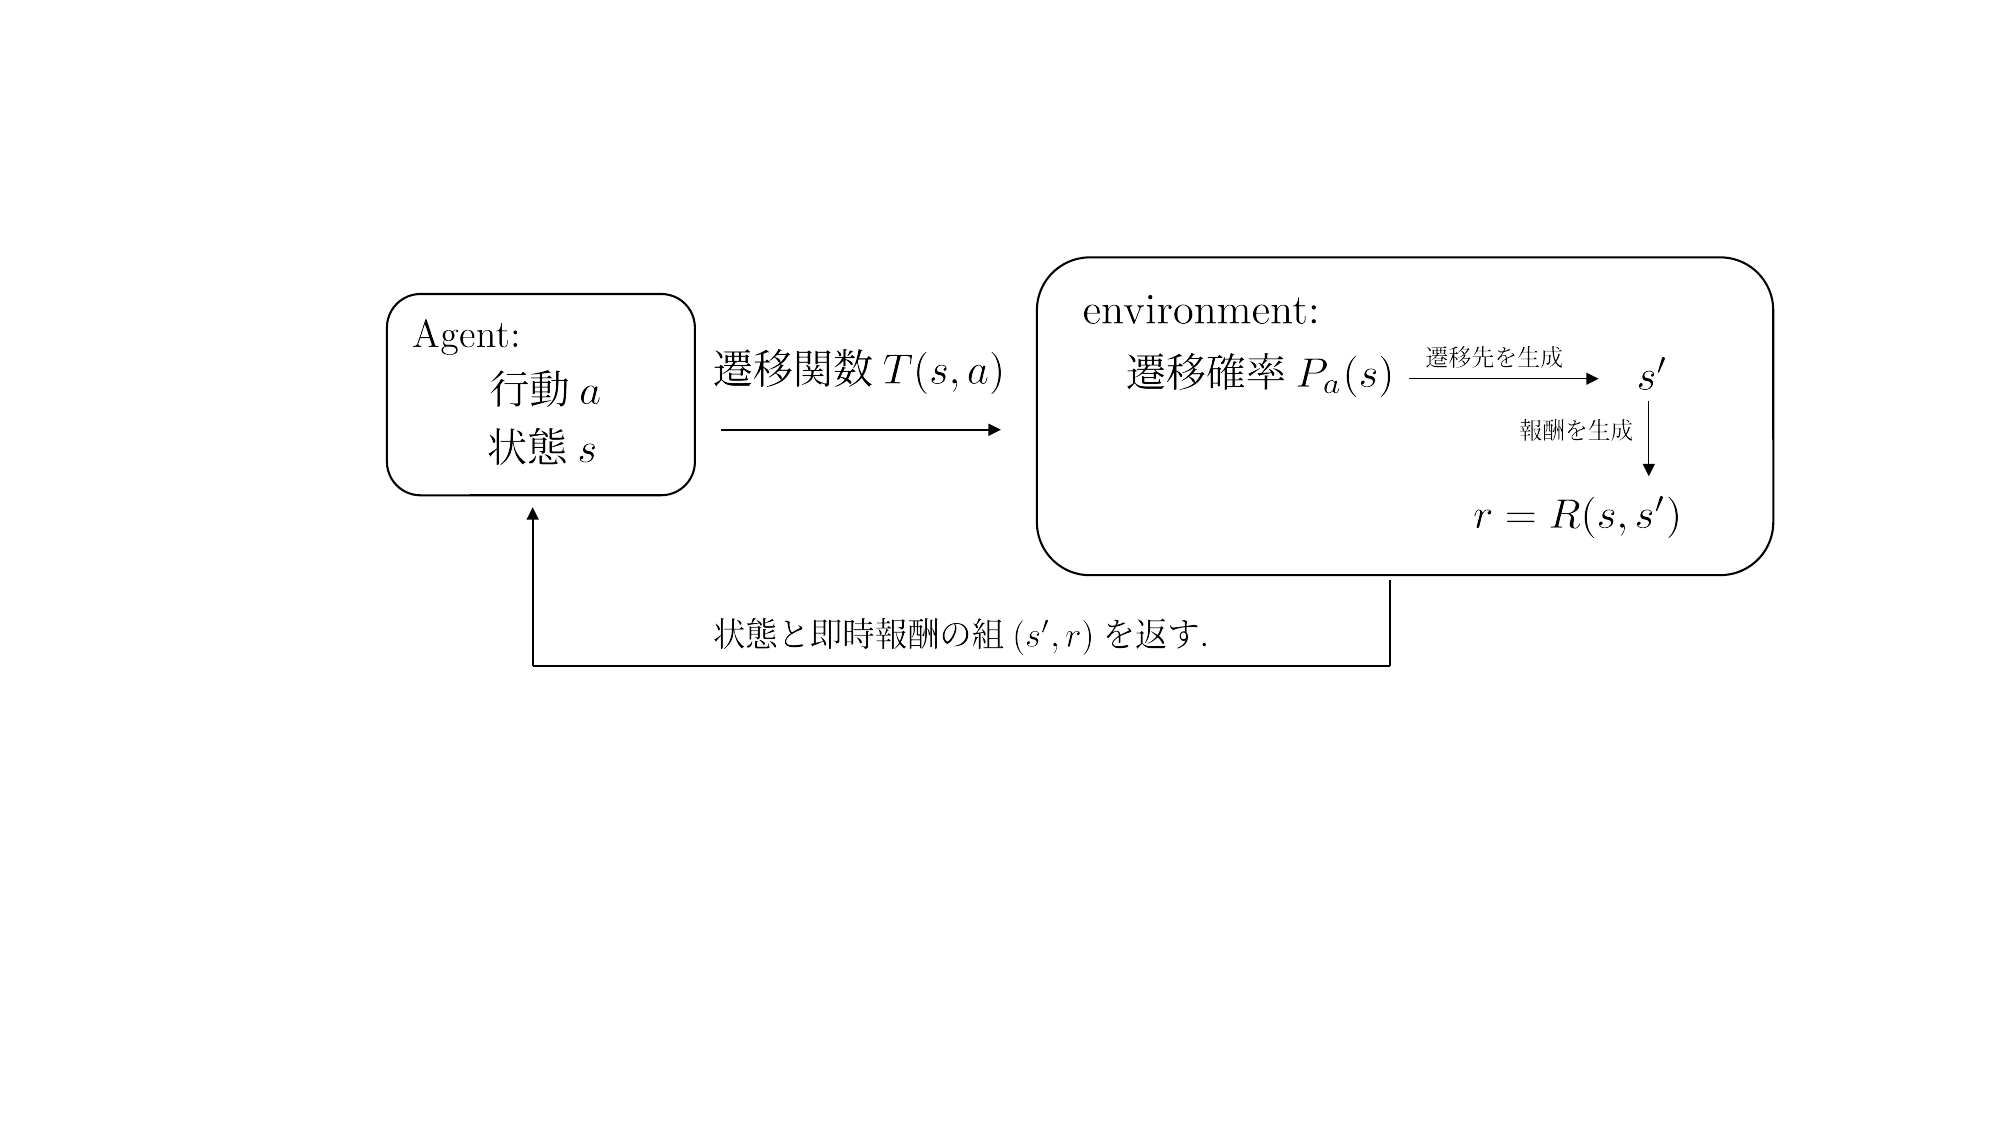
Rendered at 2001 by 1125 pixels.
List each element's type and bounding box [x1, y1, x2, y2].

text_box [386, 257, 1774, 667]
